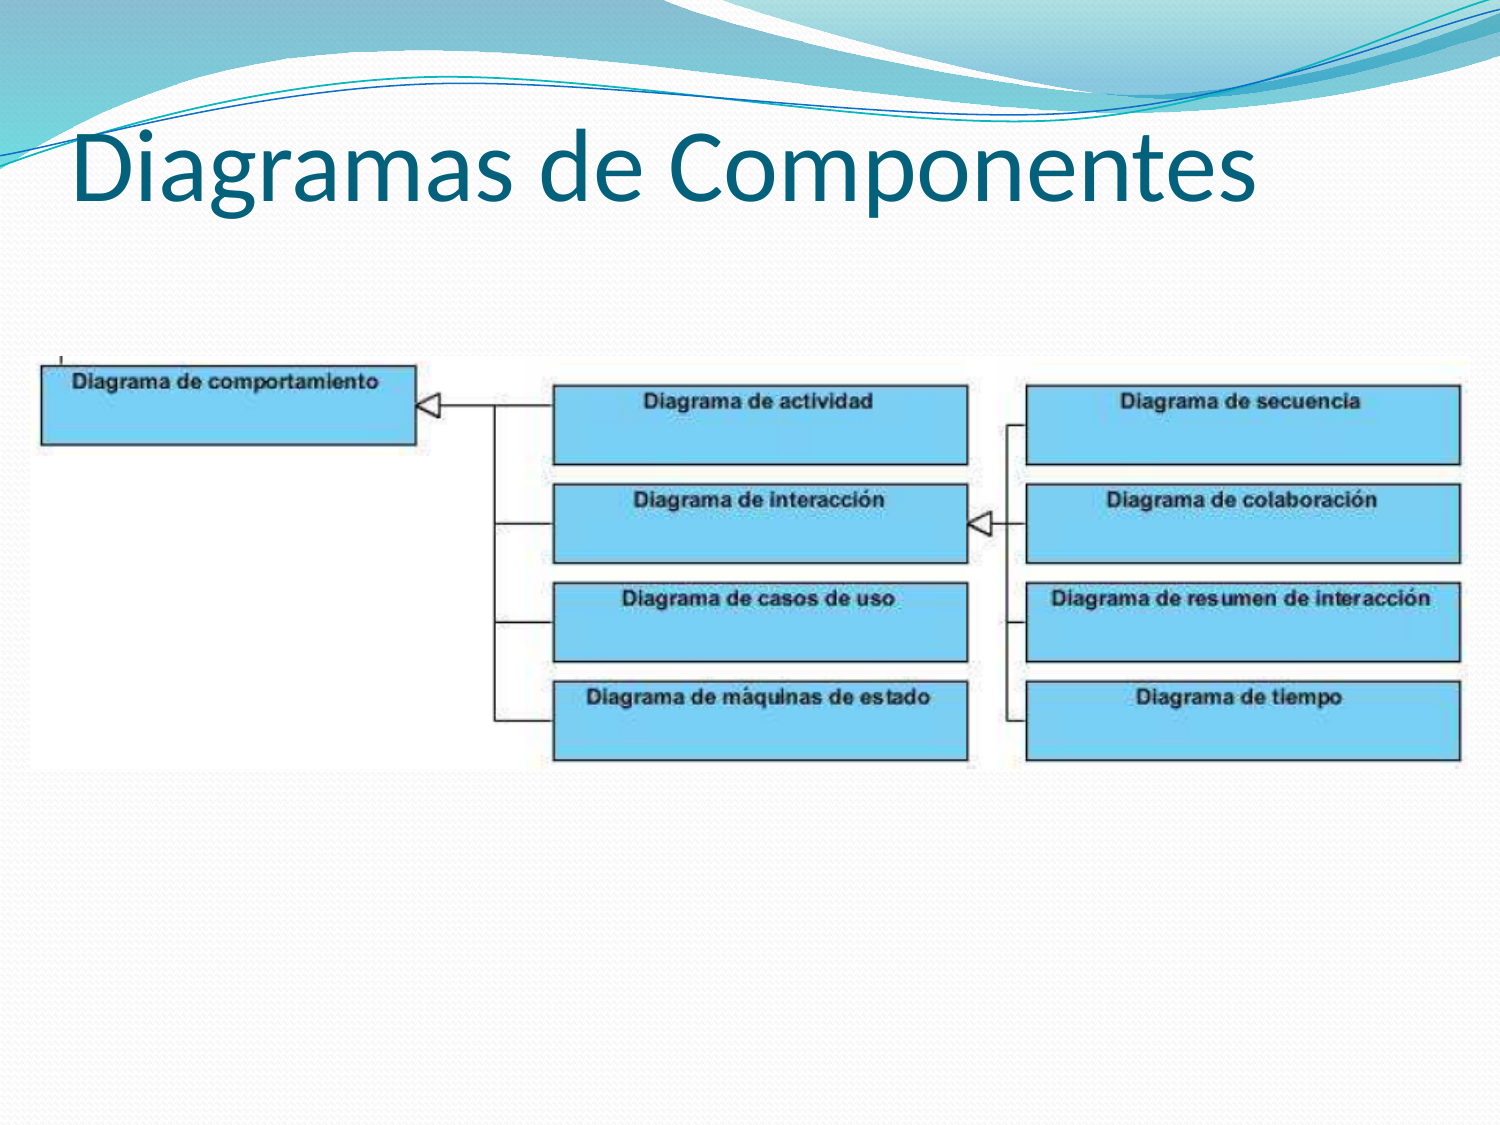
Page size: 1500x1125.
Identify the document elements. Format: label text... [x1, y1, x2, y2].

picture [30, 356, 1470, 769]
title Diagramas de Componentes [70, 35, 1421, 223]
